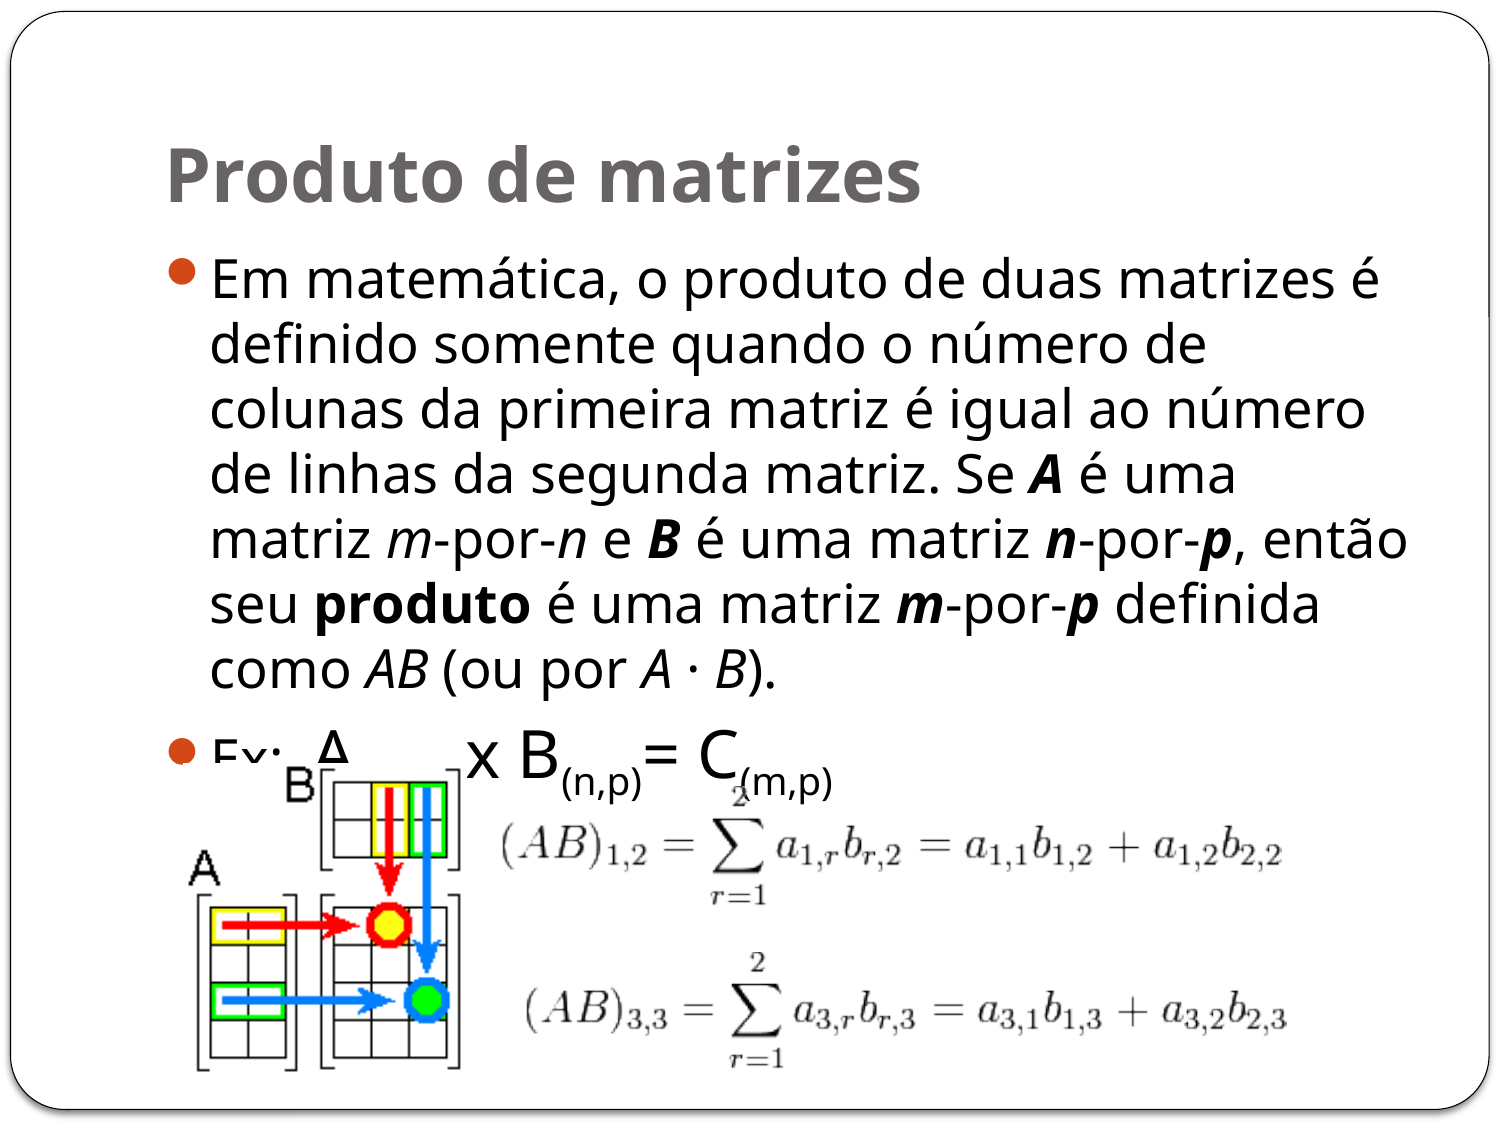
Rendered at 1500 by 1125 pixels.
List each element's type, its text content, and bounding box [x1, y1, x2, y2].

picture [182, 763, 467, 1077]
list Em matemática, o produto de duas matrizes é definido somente quando o número de colunas da primeira matriz é igual ao número de linhas da segunda matriz. Se A é uma matriz m-por-n e B é uma matriz n-por-p, então seu produto é uma matriz m-por-p definida como AB (ou por A · B). Ex: A(m,n) x B(n,p)= C(m,p) [150, 237, 1425, 988]
title Produto de matrizes [150, 45, 1425, 233]
picture [525, 951, 1287, 1071]
picture [501, 786, 1282, 909]
